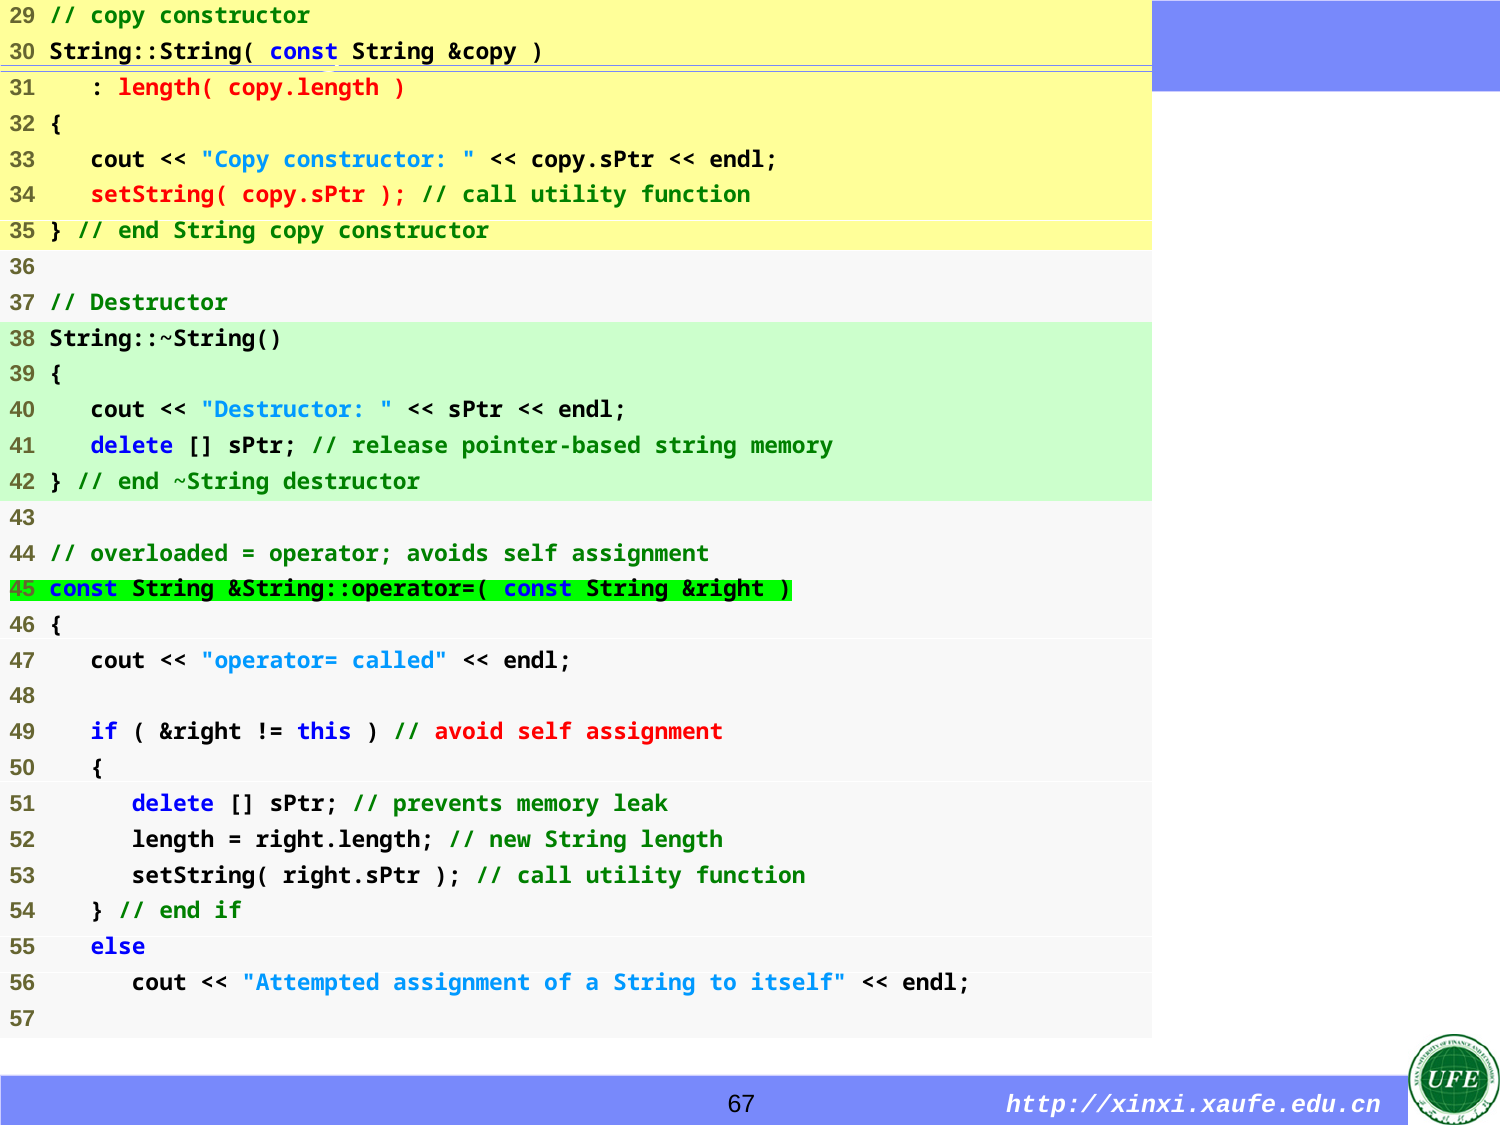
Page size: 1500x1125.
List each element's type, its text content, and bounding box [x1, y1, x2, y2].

slide_number 67 [712, 1080, 775, 1121]
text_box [0, 0, 1154, 1071]
picture [1408, 1034, 1500, 1125]
